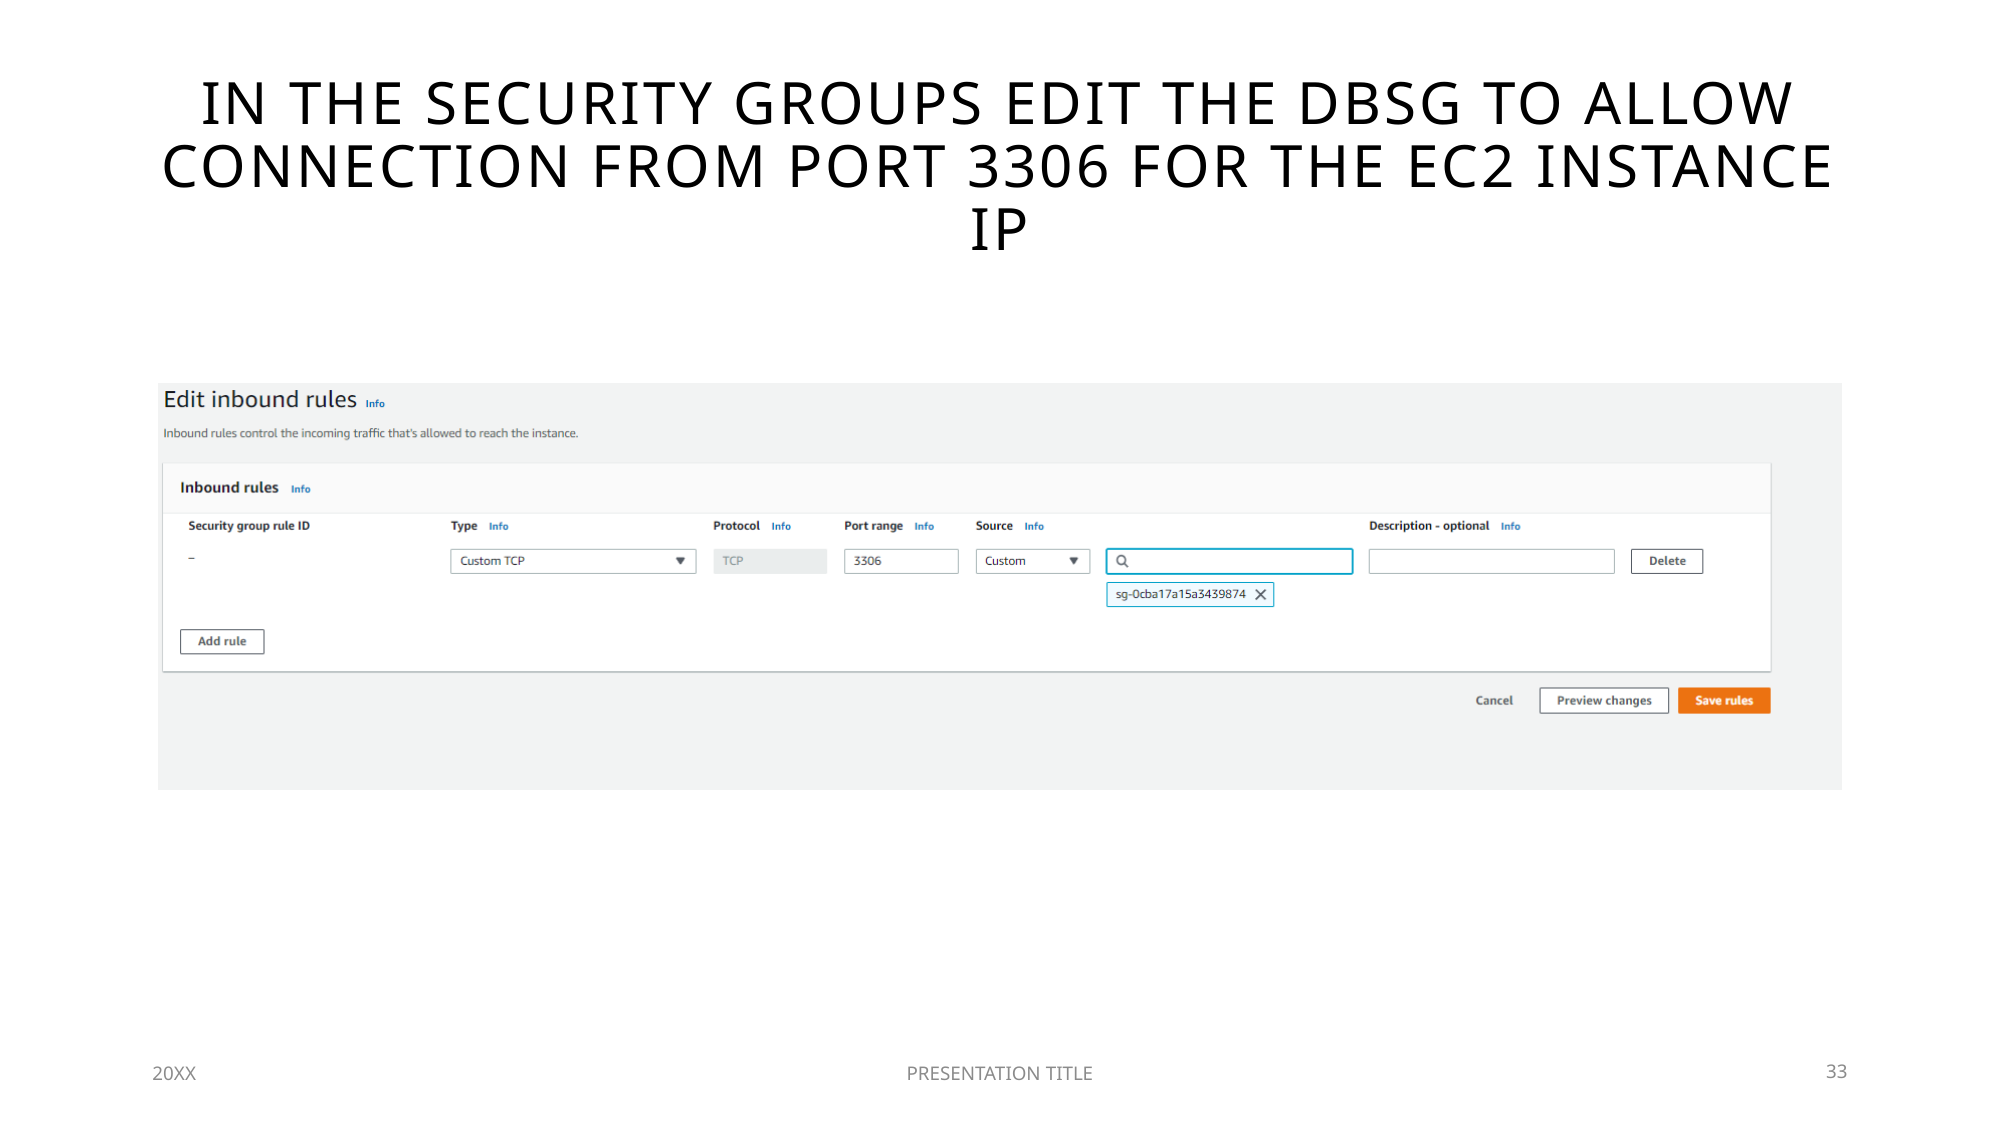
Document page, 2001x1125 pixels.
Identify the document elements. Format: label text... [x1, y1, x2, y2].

footer PRESENTATION TITLE [662, 1042, 1338, 1103]
slide_number 20XX [137, 1042, 588, 1103]
slide_number 33 [1412, 1042, 1863, 1103]
picture [158, 383, 1842, 791]
title In the security groups edit the dbsg to allow connection from port 3306 for the ec2 instance ip [137, 59, 1863, 278]
